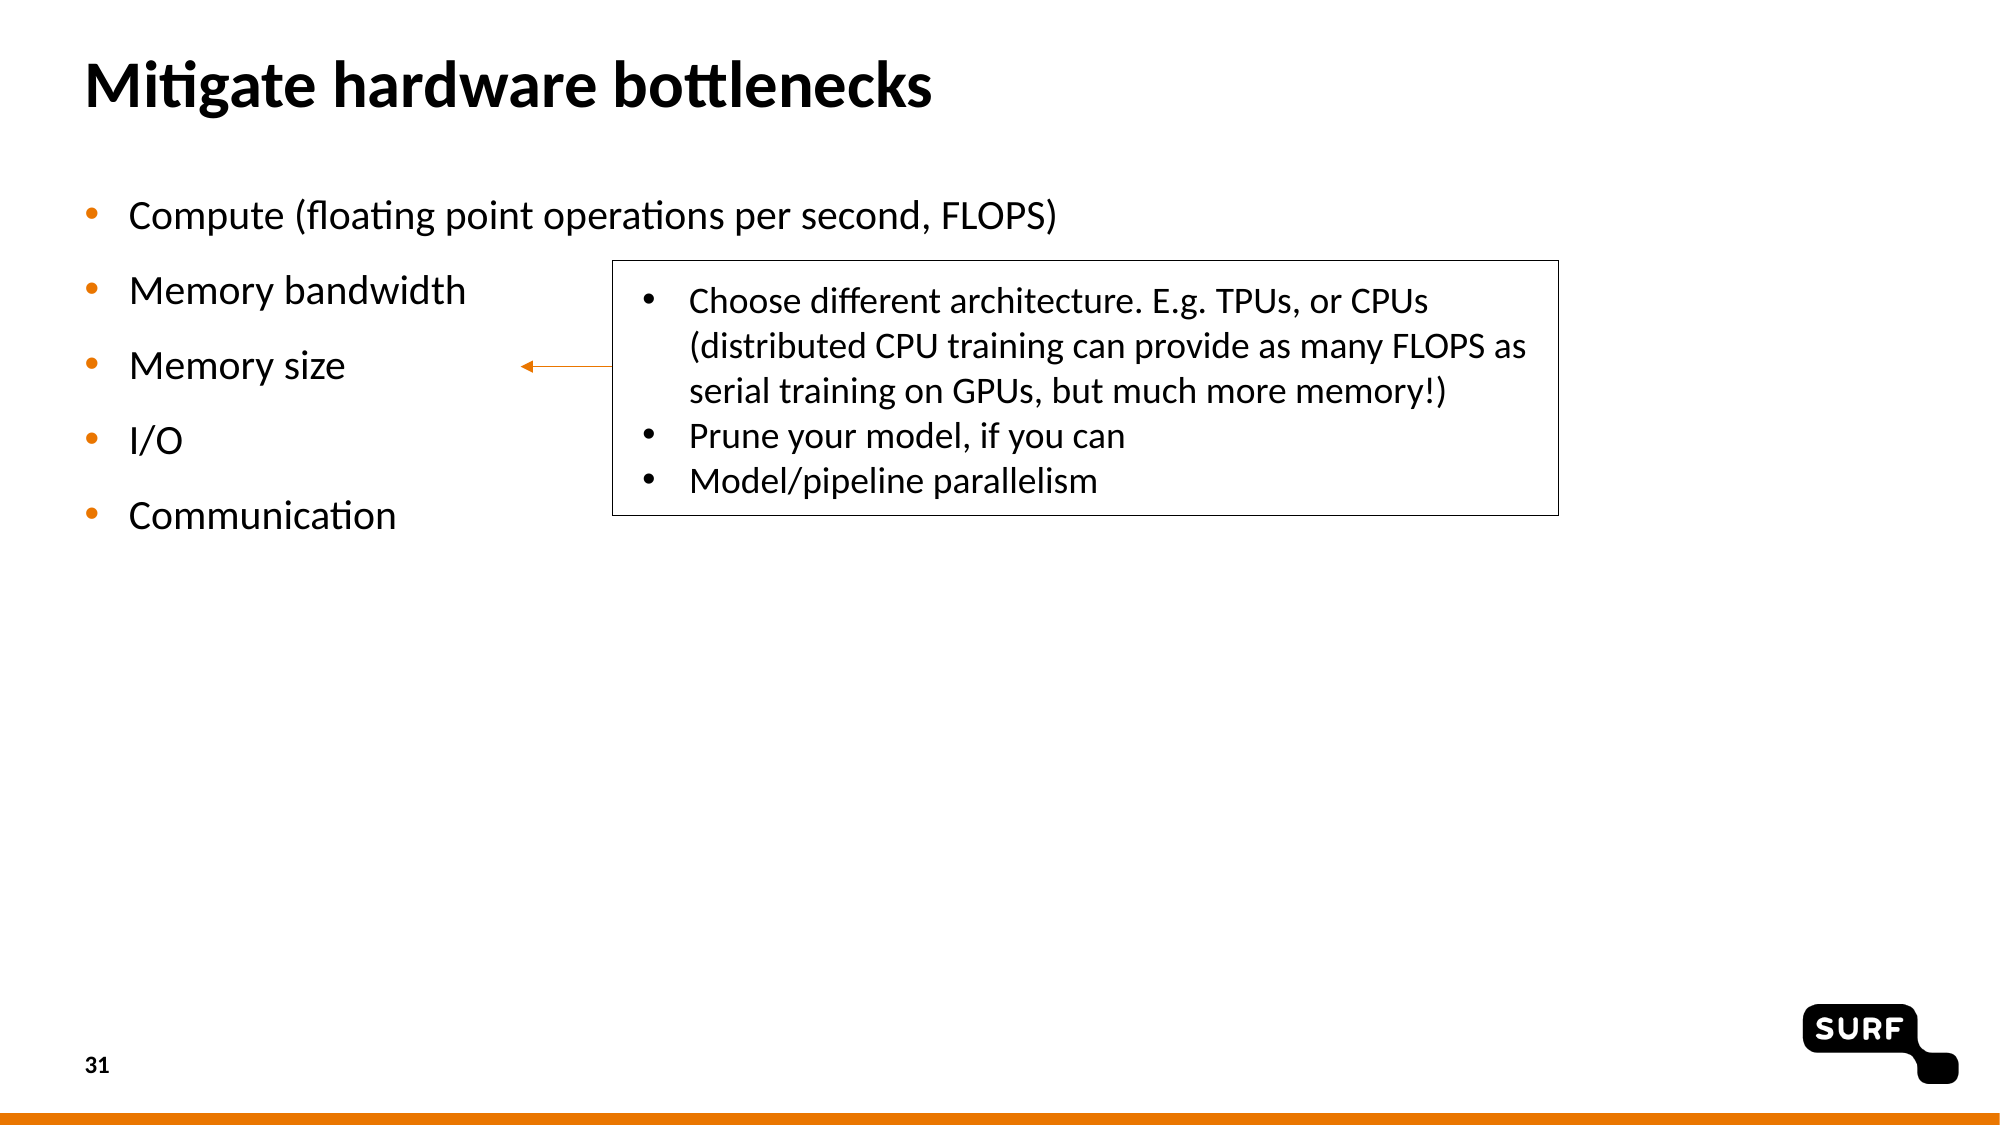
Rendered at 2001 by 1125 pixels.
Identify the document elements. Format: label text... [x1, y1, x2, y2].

title Mitigate hardware bottlenecks [85, 44, 1914, 144]
list Compute (floating point operations per second, FLOPS) Memory bandwidth Memory size I/O Communication [84, 187, 1706, 919]
slide_number 31 [84, 1045, 149, 1082]
picture [1802, 1004, 1959, 1084]
text_box Choose different architecture. E.g. TPUs, or CPUs (distributed CPU training can provide as many FLOPS as serial training on GPUs, but much more memory!) Prune your model, if you can Model/pipeline parallelism [612, 260, 1559, 516]
